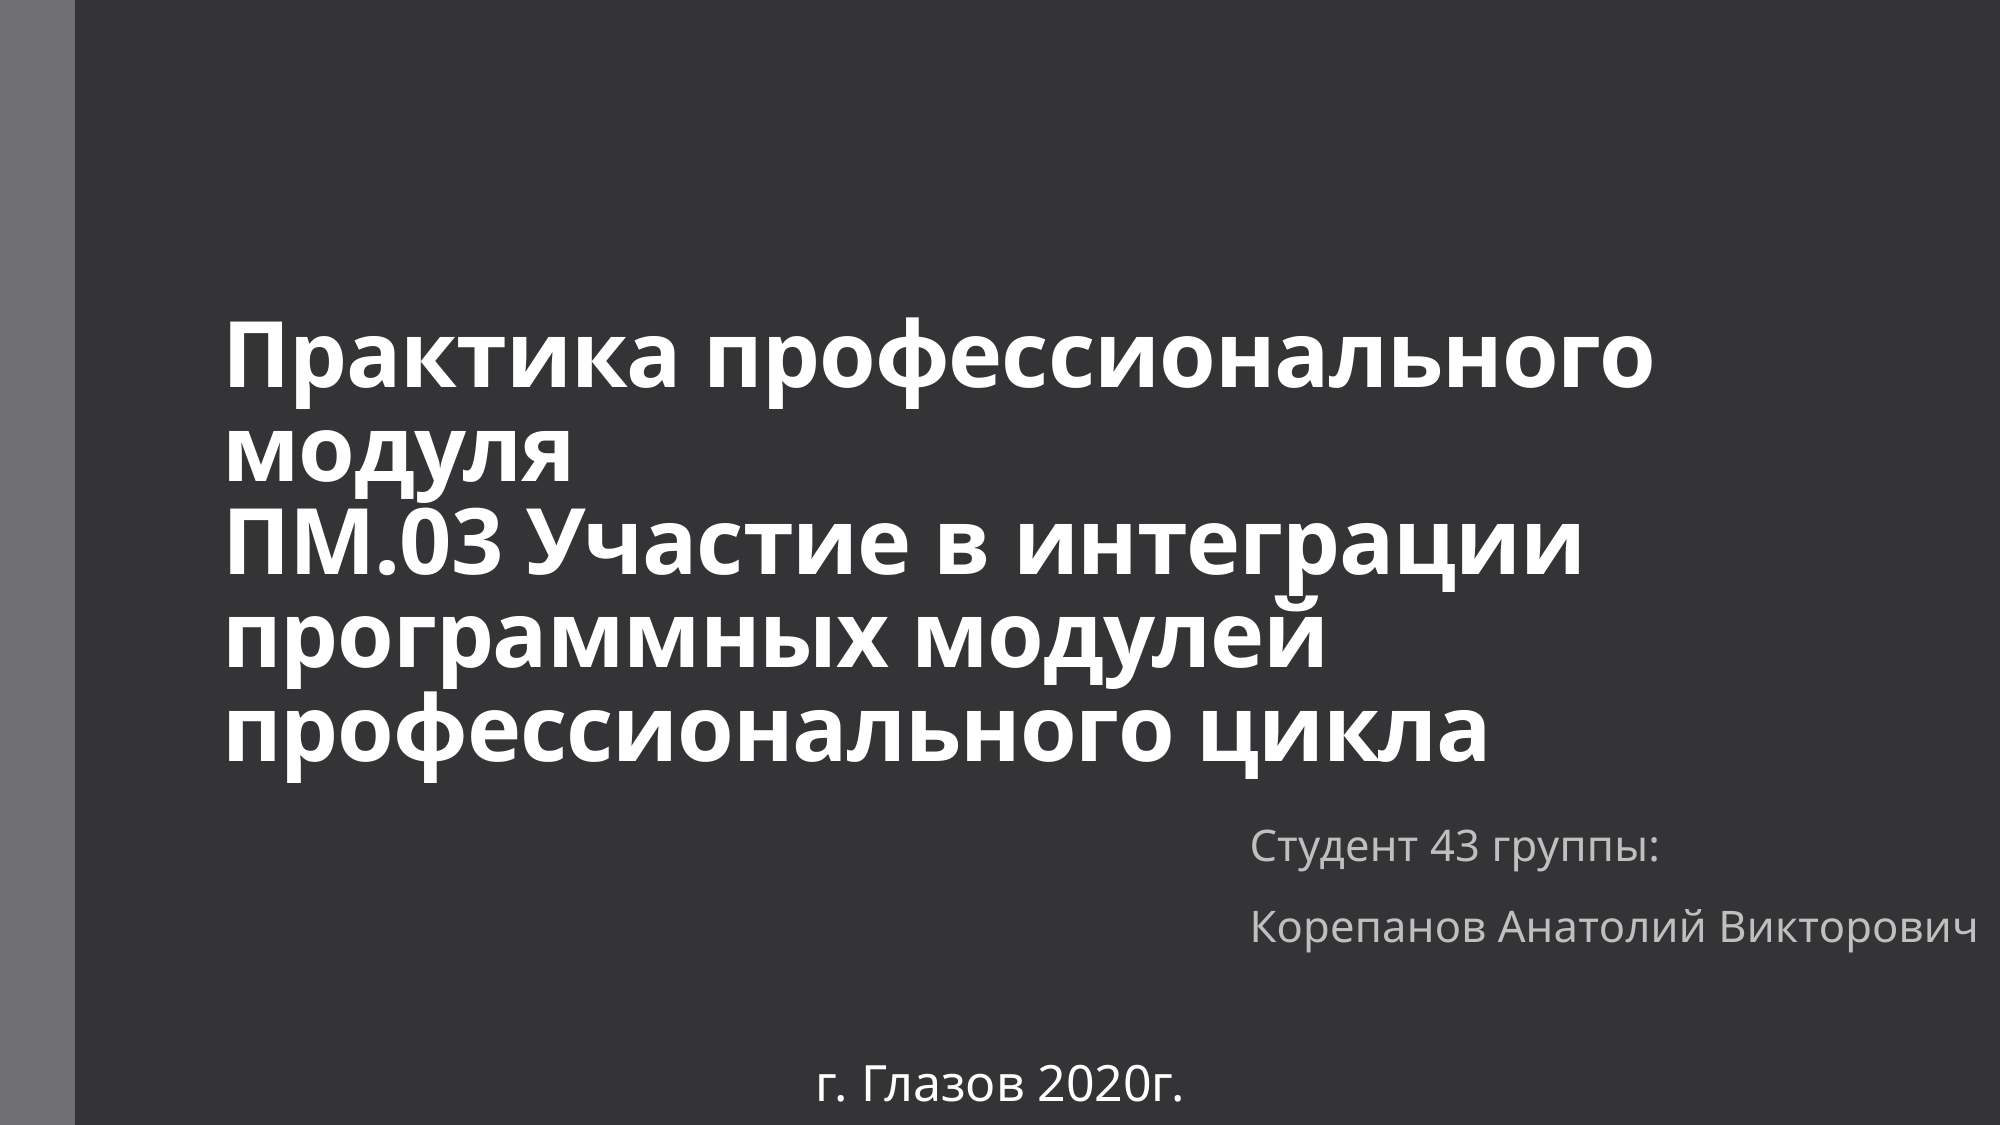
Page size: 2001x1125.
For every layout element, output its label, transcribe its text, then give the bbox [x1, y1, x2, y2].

title Практика профессионального модуля ПМ.03 Участие в интеграции программных модулей профессионального цикла [206, 124, 1752, 788]
text_box г. Глазов 2020г. [617, 1051, 1383, 1125]
subtitle Студент 43 группы: Корепанов Анатолий Викторович [1234, 814, 2000, 962]
